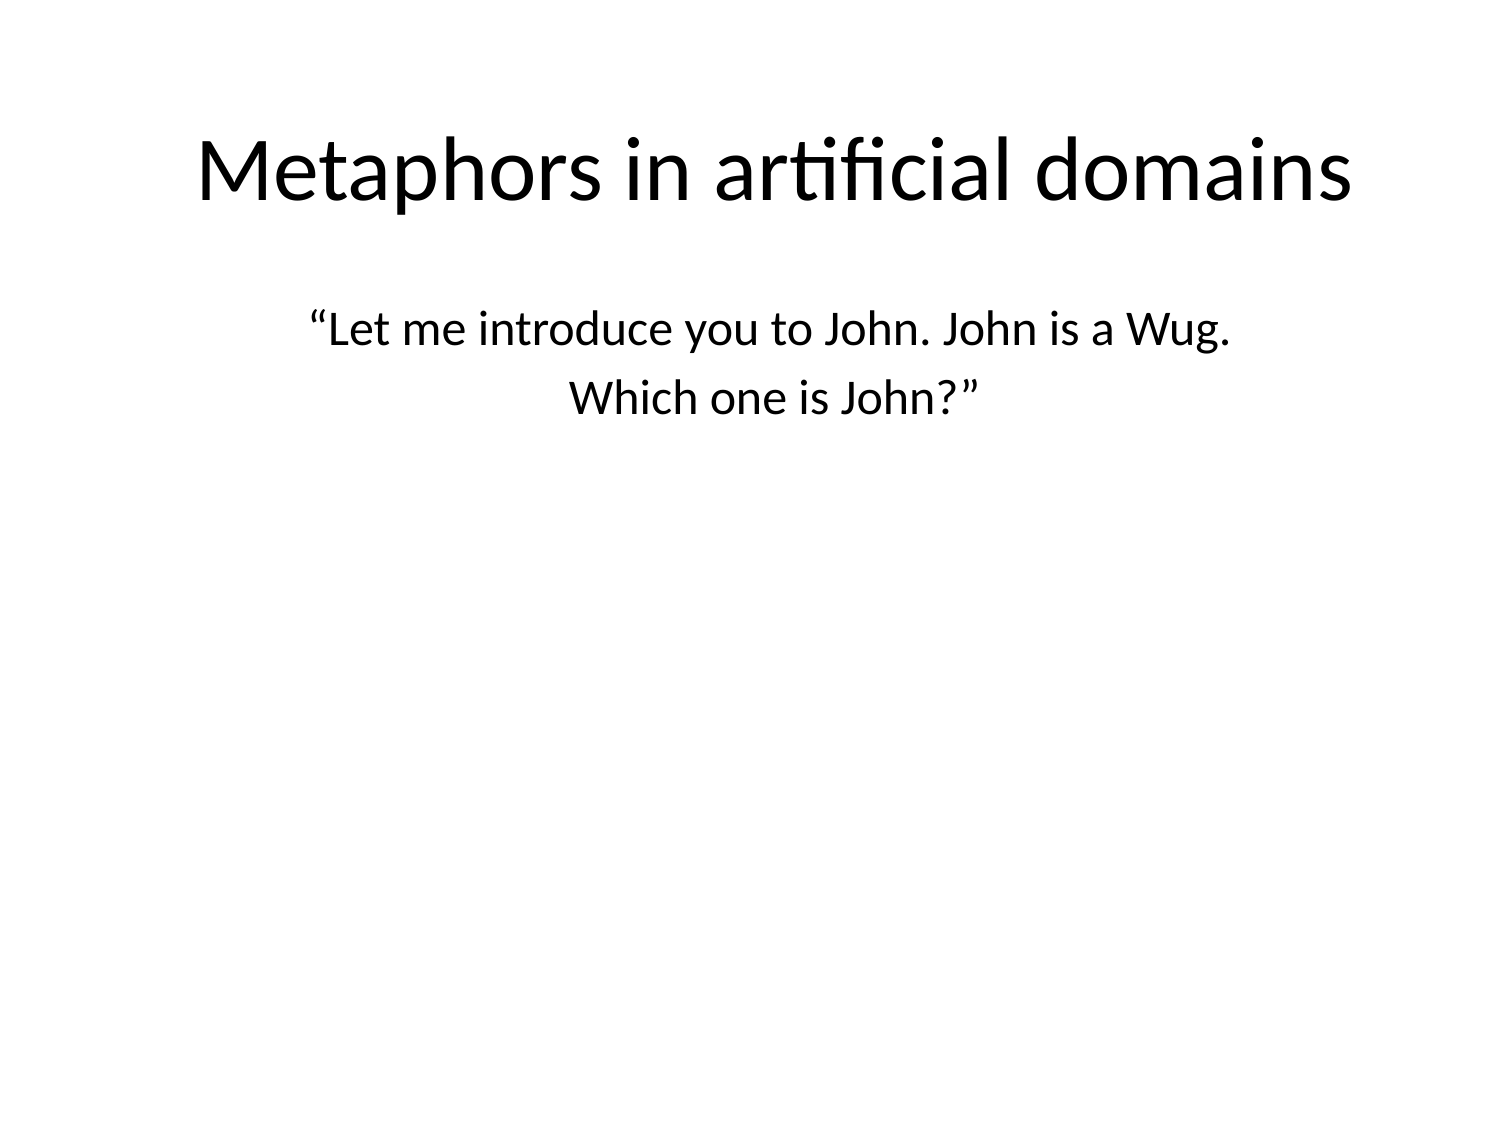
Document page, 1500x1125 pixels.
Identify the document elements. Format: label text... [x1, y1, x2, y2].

text_box Metaphors in artificial domains [99, 70, 1450, 258]
text_box “Let me introduce you to John. John is a Wug. Which one is John?” [99, 287, 1450, 1030]
